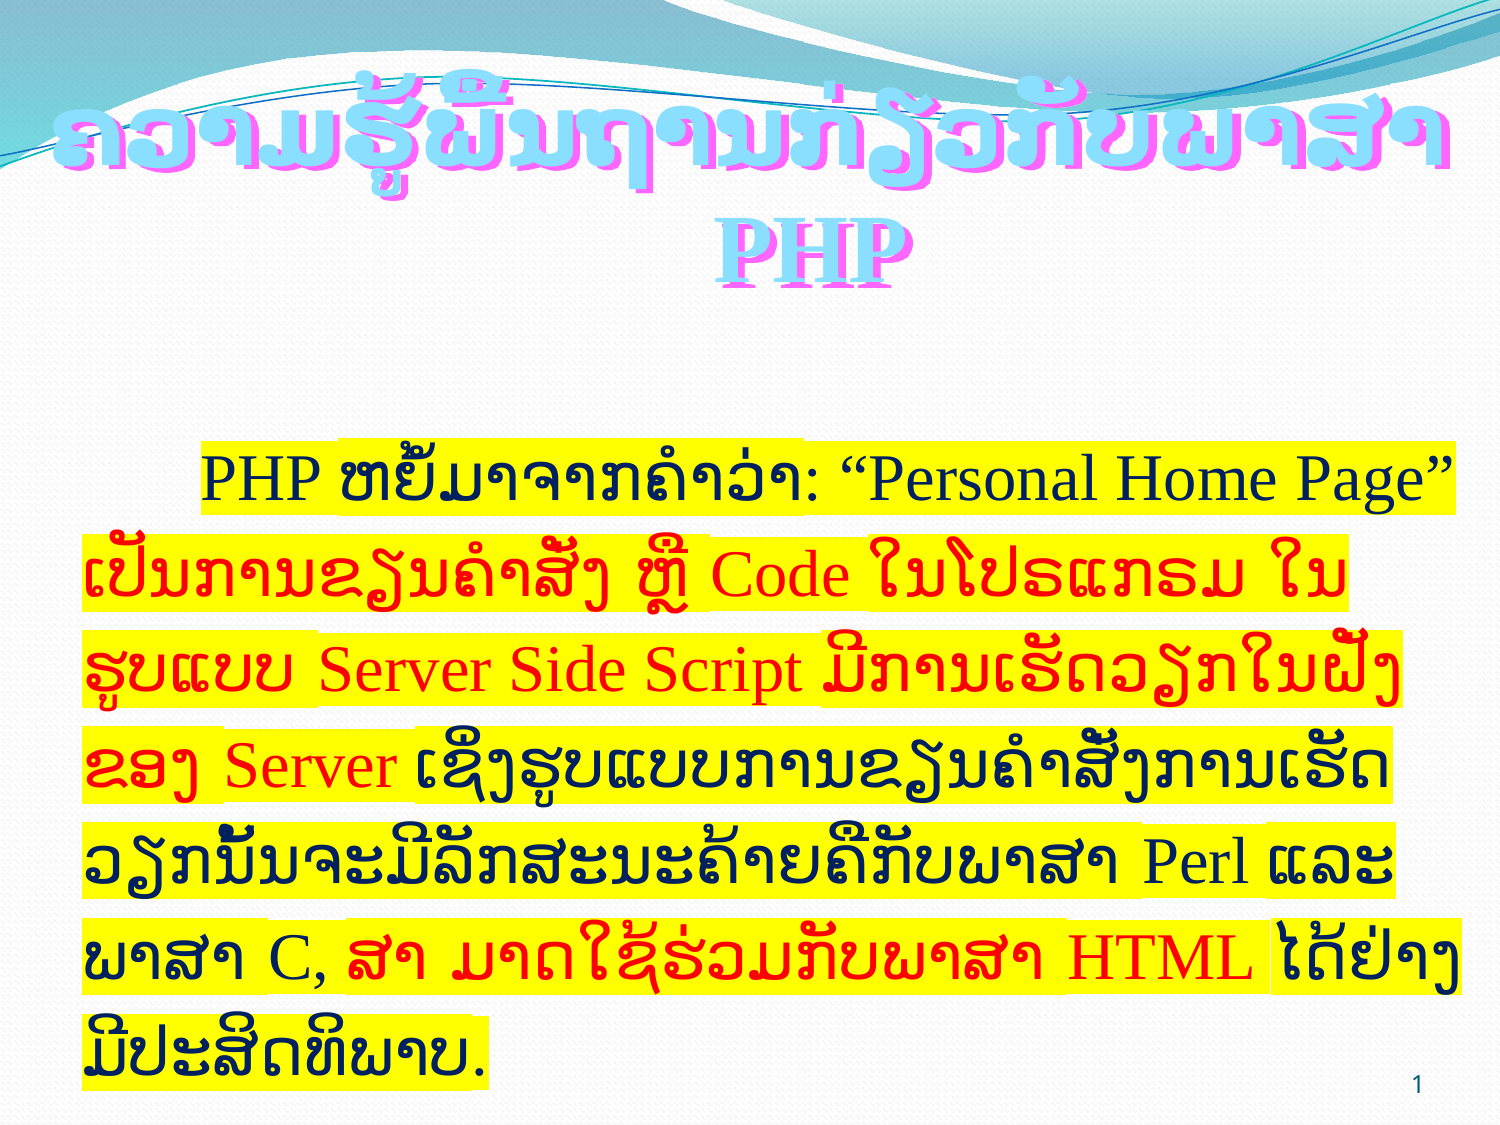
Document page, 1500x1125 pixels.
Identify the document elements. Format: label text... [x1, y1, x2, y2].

title ຄວາມຮູ້ພື້ນຖານກ່ຽວກັບພາສາ PHP [0, 125, 1500, 303]
slide_number 1 [1299, 1042, 1425, 1103]
subtitle PHP ຫຍໍ້ມາຈາກຄຳວ່າ: “Personal Home Page” ເປັນການຂຽນຄຳສັ່ງ ຫຼື Code ໃນໂປຣແກຣມ ໃນຮູບແບບ Server Side Script ມີການເຮັດວຽກໃນຝັ່ງຂອງ Server ເຊິ່ງຮູບແບບການຂຽນຄຳສັ່ງການເຮັດວຽກນັ້ນຈະມີລັກສະນະຄ້າຍຄືກັບພາສາ Perl ແລະ ພາສາ C, ສາ ມາດໃຊ້ຮ່ວມກັບພາສາ HTML ໄດ້ຢ່າງມີປະສິດທິພາບ. [82, 410, 1500, 1090]
